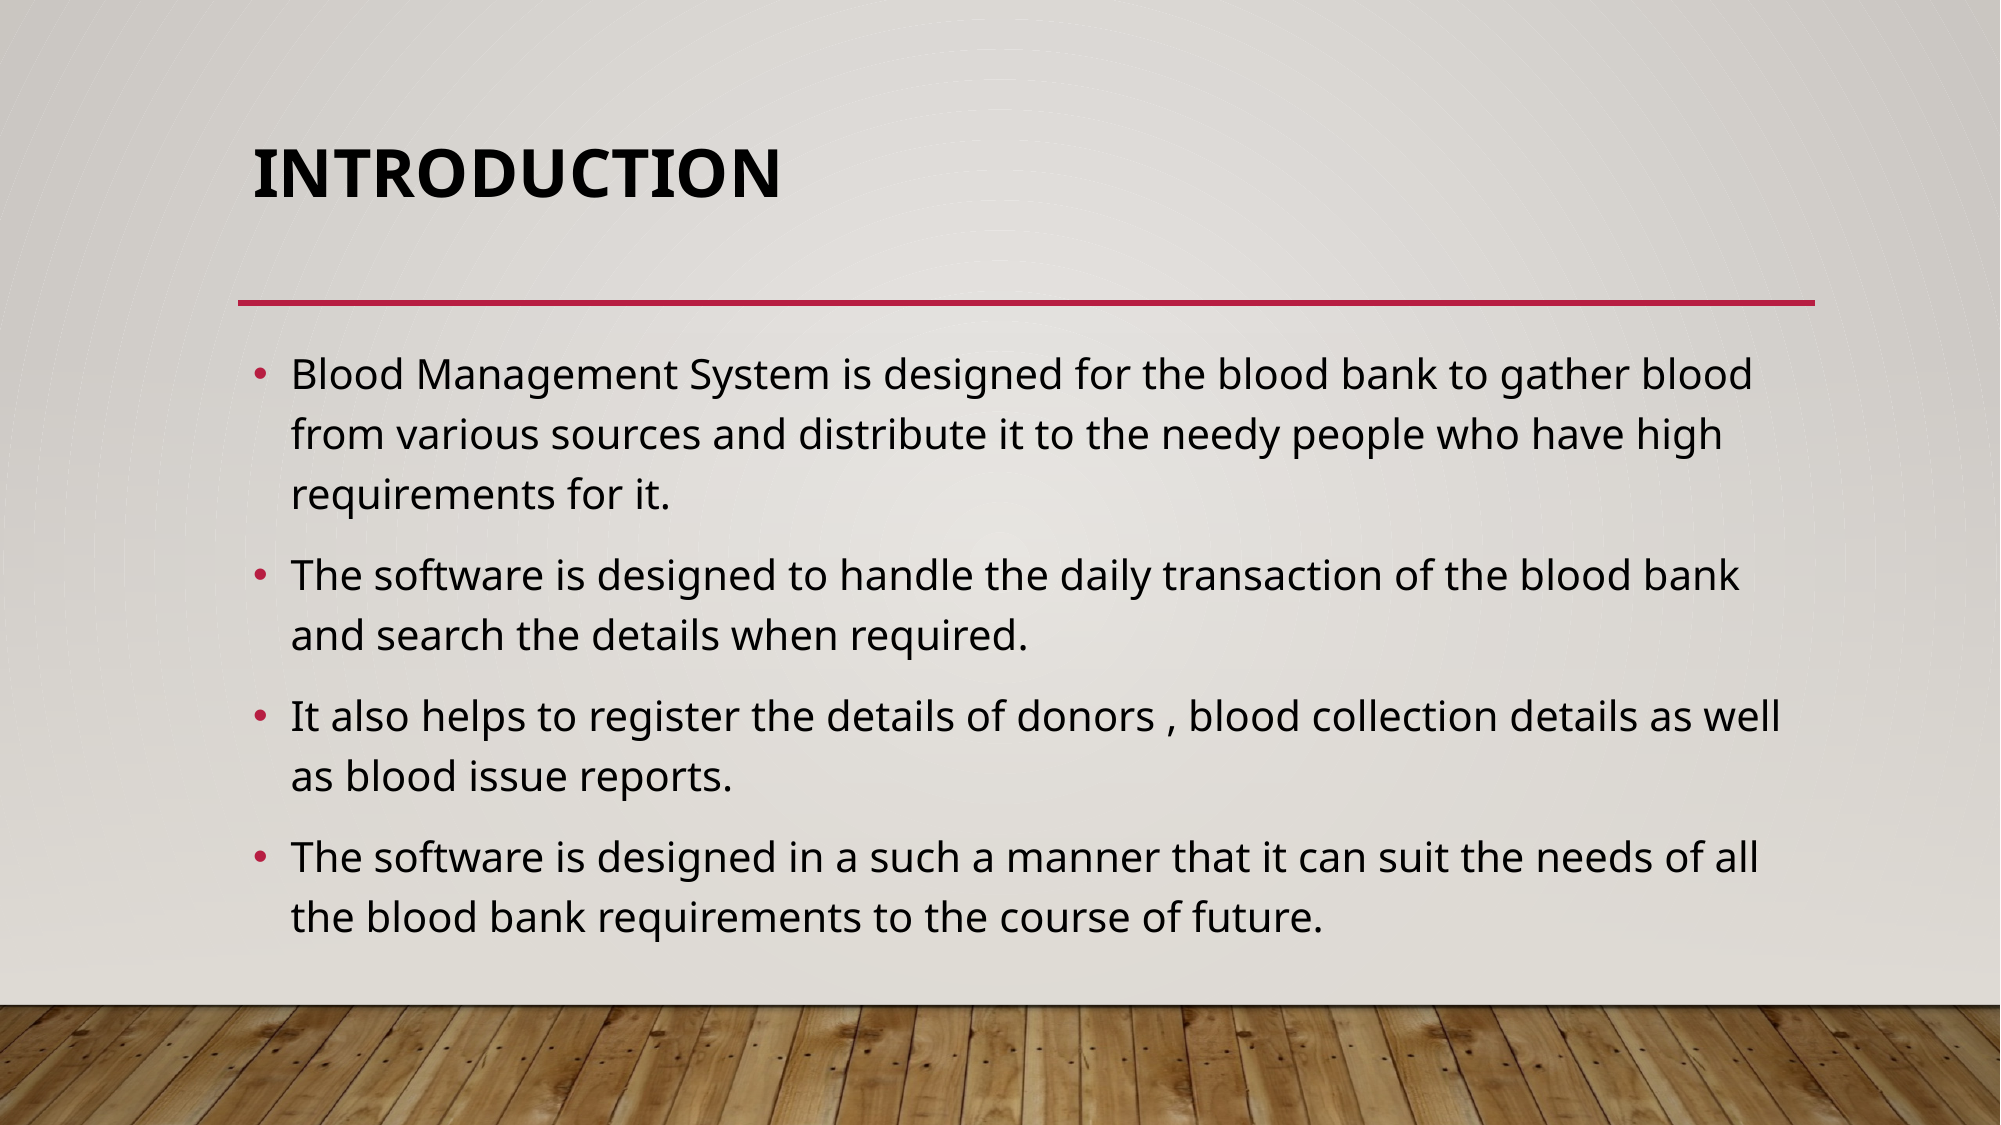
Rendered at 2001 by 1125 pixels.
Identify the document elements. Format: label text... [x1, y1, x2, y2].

list Blood Management System is designed for the blood bank to gather blood from various sources and distribute it to the needy people who have high requirements for it. The software is designed to handle the daily transaction of the blood bank and search the details when required. It also helps to register the details of donors , blood collection details as well as blood issue reports. The software is designed in a such a manner that it can suit the needs of all the blood bank requirements to the course of future. [238, 330, 1814, 897]
title introduction [238, 131, 1814, 305]
picture [0, 1005, 2000, 1125]
